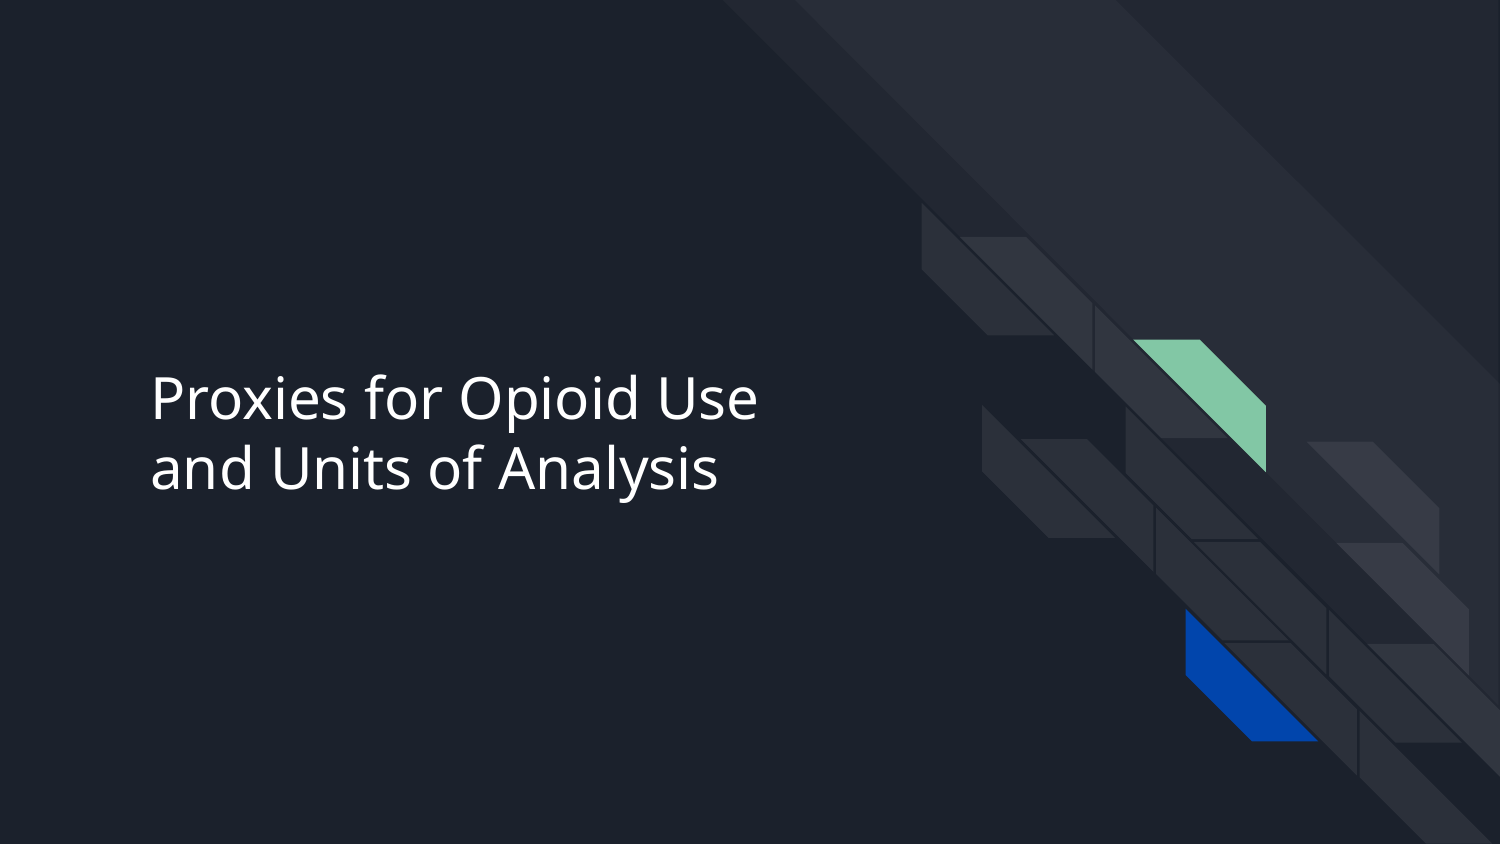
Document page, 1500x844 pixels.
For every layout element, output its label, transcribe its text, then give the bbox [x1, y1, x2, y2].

title Proxies for Opioid Use and Units of Analysis [135, 336, 888, 526]
